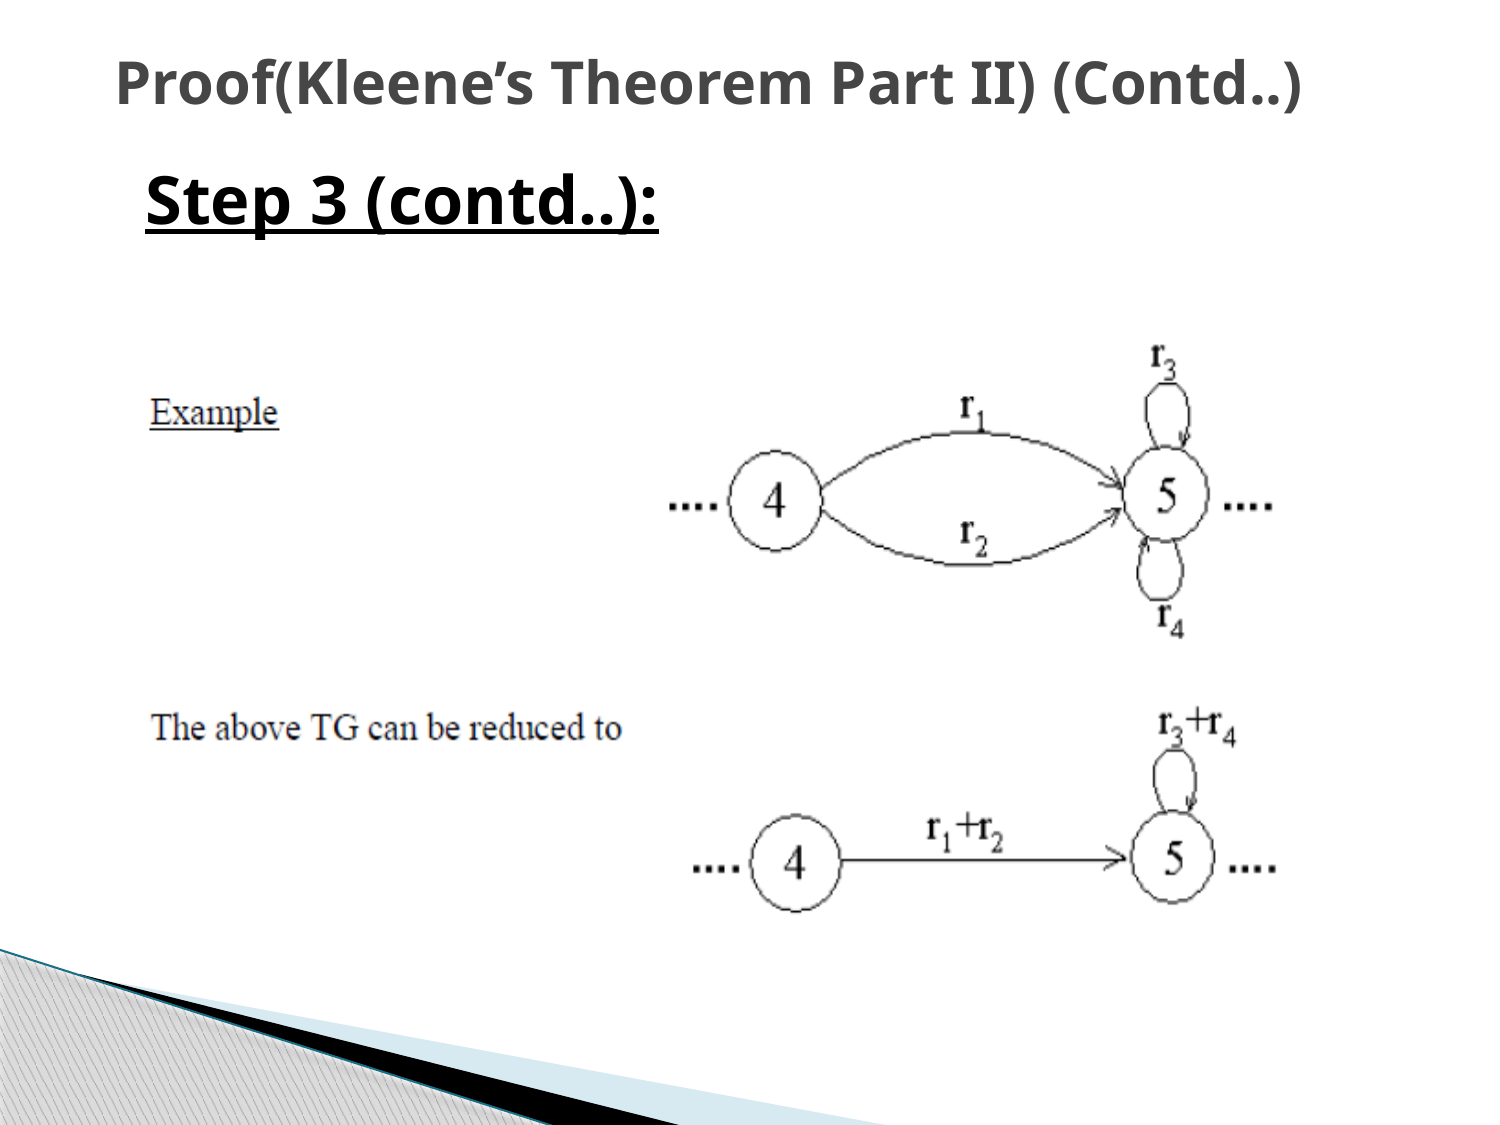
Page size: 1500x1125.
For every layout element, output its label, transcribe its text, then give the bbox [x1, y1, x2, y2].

list Step 3 (contd..): [112, 149, 1388, 976]
picture [137, 274, 1386, 926]
title Proof(Kleene’s Theorem Part II) (Contd..) [99, 37, 1375, 125]
